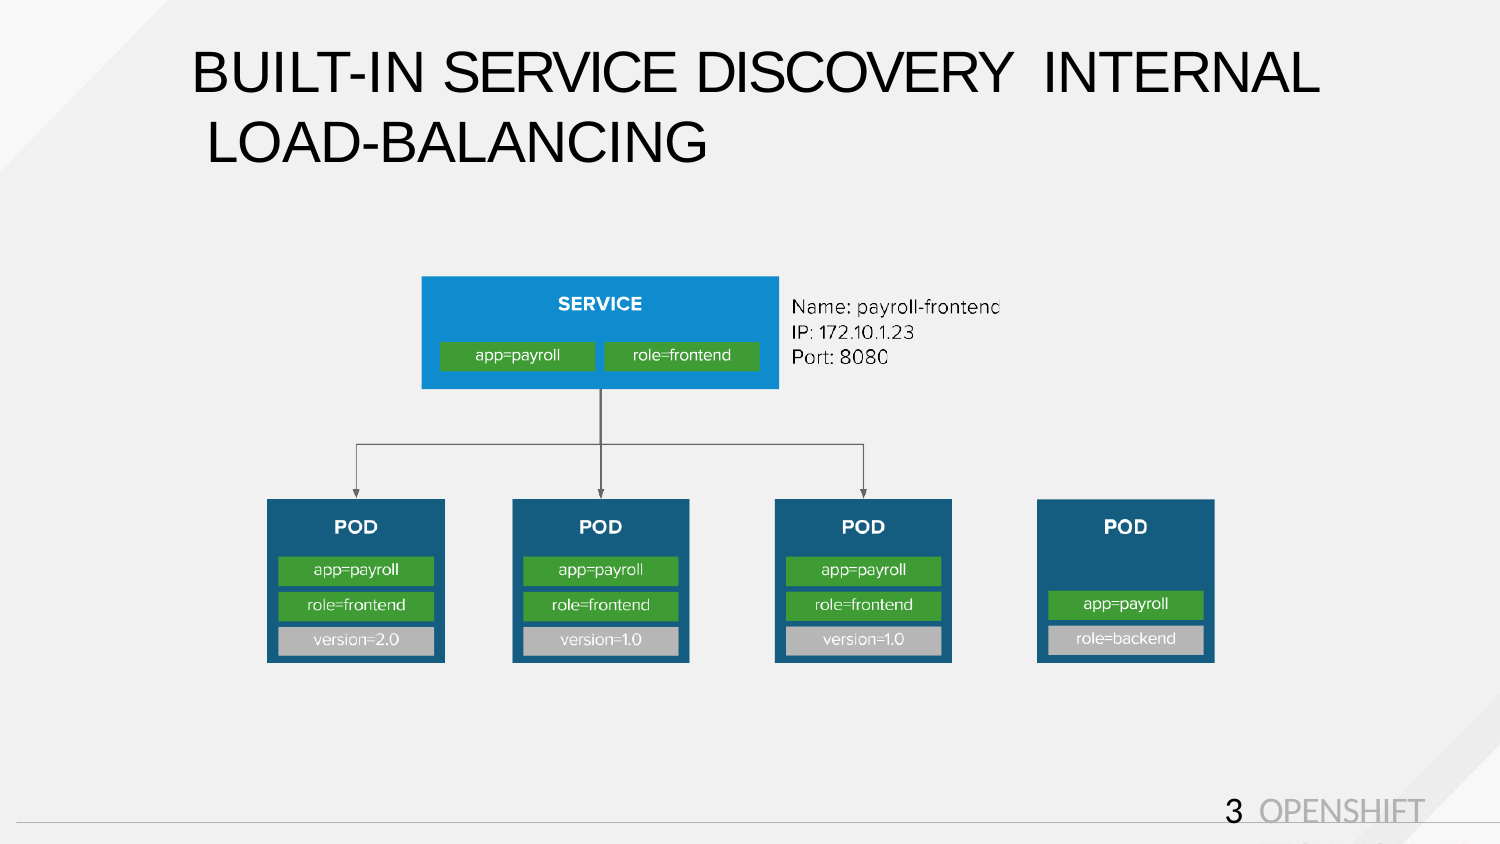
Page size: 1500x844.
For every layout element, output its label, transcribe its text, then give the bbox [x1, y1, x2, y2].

text_box [675, 351, 689, 361]
text_box [1095, 632, 1130, 644]
slide_number 3 OPENSHIFT TECHNICAL OVERVIEW [1080, 784, 1425, 844]
picture [0, 0, 1500, 844]
text_box [1048, 625, 1204, 655]
text_box [634, 351, 648, 361]
text_box [722, 348, 731, 361]
text_box [421, 276, 780, 388]
text_box [267, 388, 952, 663]
text_box [1077, 635, 1091, 644]
text_box [631, 296, 642, 311]
text_box [1140, 632, 1157, 644]
text_box [1105, 519, 1147, 534]
text_box [604, 342, 760, 372]
text_box [476, 351, 483, 361]
text_box [571, 296, 582, 311]
text_box [440, 342, 596, 372]
text_box [596, 296, 615, 311]
text_box [584, 296, 596, 311]
text_box [1084, 600, 1092, 610]
text_box [652, 348, 675, 361]
text_box [1048, 590, 1204, 620]
text_box [1037, 499, 1215, 663]
text_box [616, 296, 630, 311]
text_box [713, 351, 721, 361]
text_box [1167, 632, 1175, 644]
text_box [690, 349, 712, 361]
text_box [1158, 635, 1166, 644]
text_box [793, 299, 1000, 339]
text_box [793, 349, 888, 364]
text_box [485, 351, 538, 364]
text_box [539, 351, 553, 361]
title BUILT-IN SERVICE DISCOVERY INTERNAL LOAD-BALANCING [80, 32, 1420, 176]
text_box [558, 296, 570, 311]
text_box [1093, 600, 1161, 613]
text_box [1131, 635, 1139, 644]
